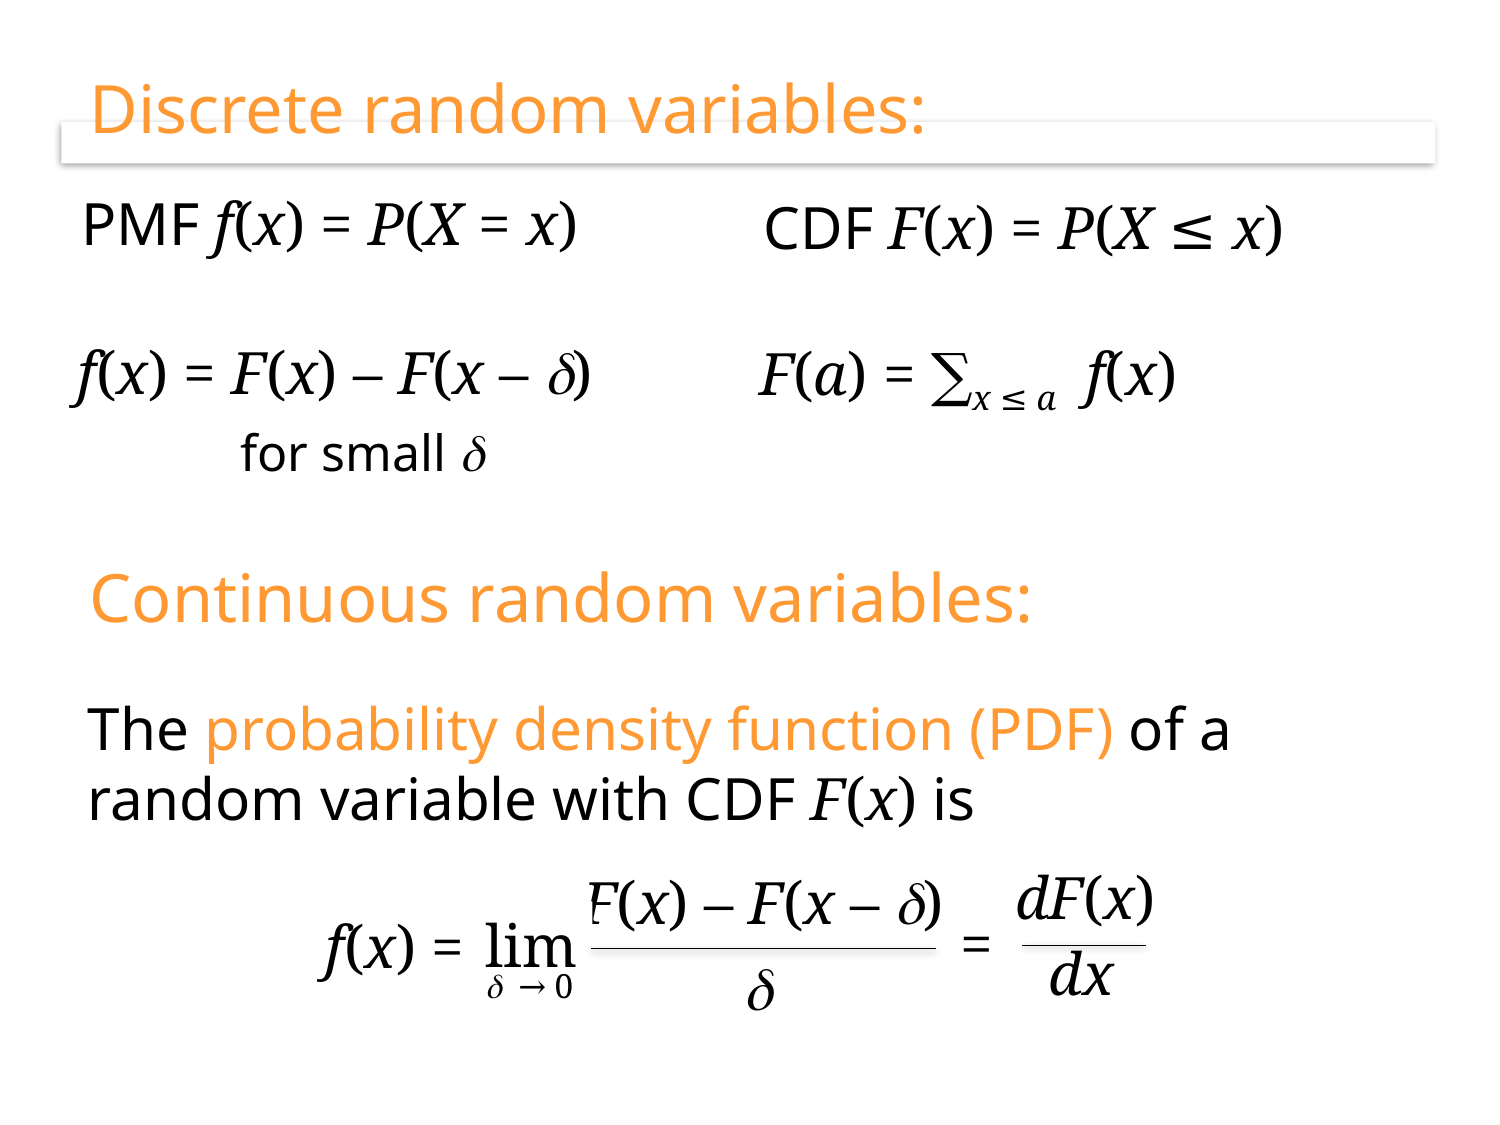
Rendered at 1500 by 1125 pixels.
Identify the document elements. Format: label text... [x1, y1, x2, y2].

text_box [73, 328, 598, 490]
text_box PMF f(x) = P(X = x) [66, 179, 594, 265]
text_box [59, 120, 1437, 166]
text_box The probability density function (PDF) of a random variable with CDF F(x) is [72, 685, 1423, 840]
text_box F(a) = ∑x ≤ a f(x) [744, 329, 1193, 425]
text_box Discrete random variables: [75, 59, 1087, 155]
text_box CDF F(x) = P(X ≤ x) [749, 183, 1300, 269]
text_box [941, 853, 1163, 1016]
text_box Continuous random variables: [75, 548, 1087, 643]
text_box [308, 858, 952, 1031]
